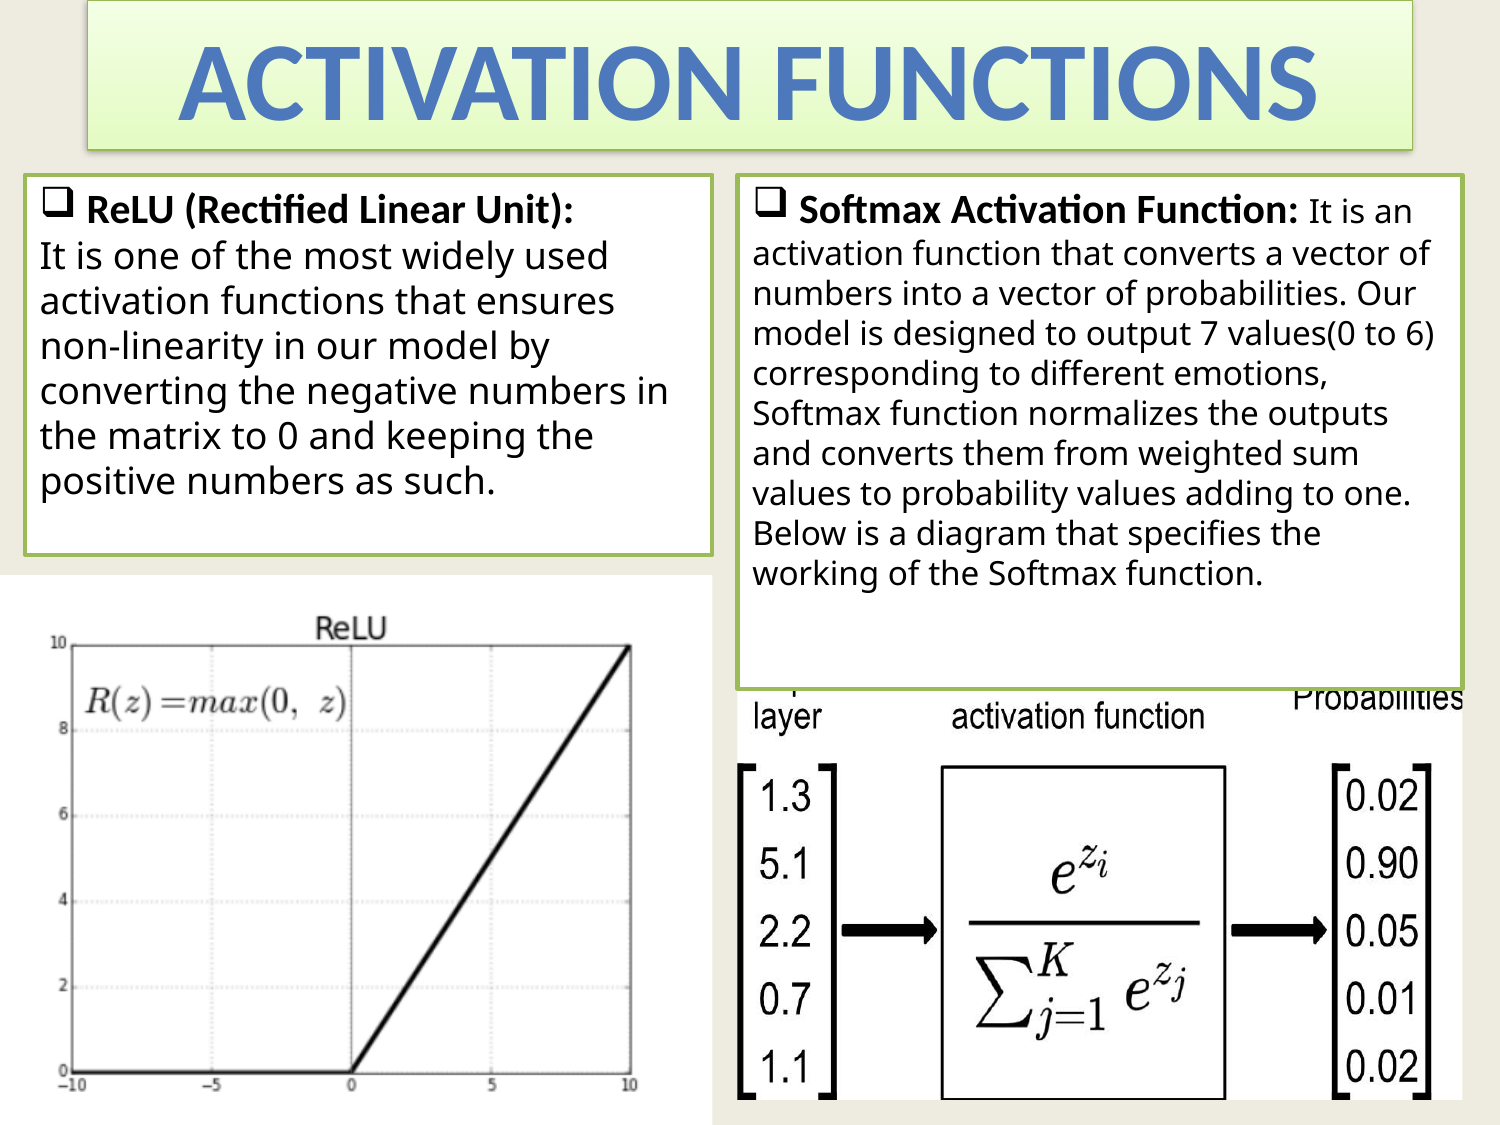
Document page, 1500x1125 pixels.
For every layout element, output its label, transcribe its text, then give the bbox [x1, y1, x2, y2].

picture [0, 574, 713, 1125]
text_box Softmax Activation Function: It is an activation function that converts a vector of numbers into a vector of probabilities. Our model is designed to output 7 values(0 to 6) corresponding to different emotions, Softmax function normalizes the outputs and converts them from weighted sum values to probability values adding to one. Below is a diagram that specifies the working of the Softmax function. [735, 173, 1465, 664]
picture [737, 662, 1463, 1101]
text_box ReLU (Rectified Linear Unit): It is one of the most widely used activation functions that ensures non-linearity in our model by converting the negative numbers in the matrix to 0 and keeping the positive numbers as such. [23, 173, 714, 557]
text_box Activation Functions [87, 0, 1413, 151]
